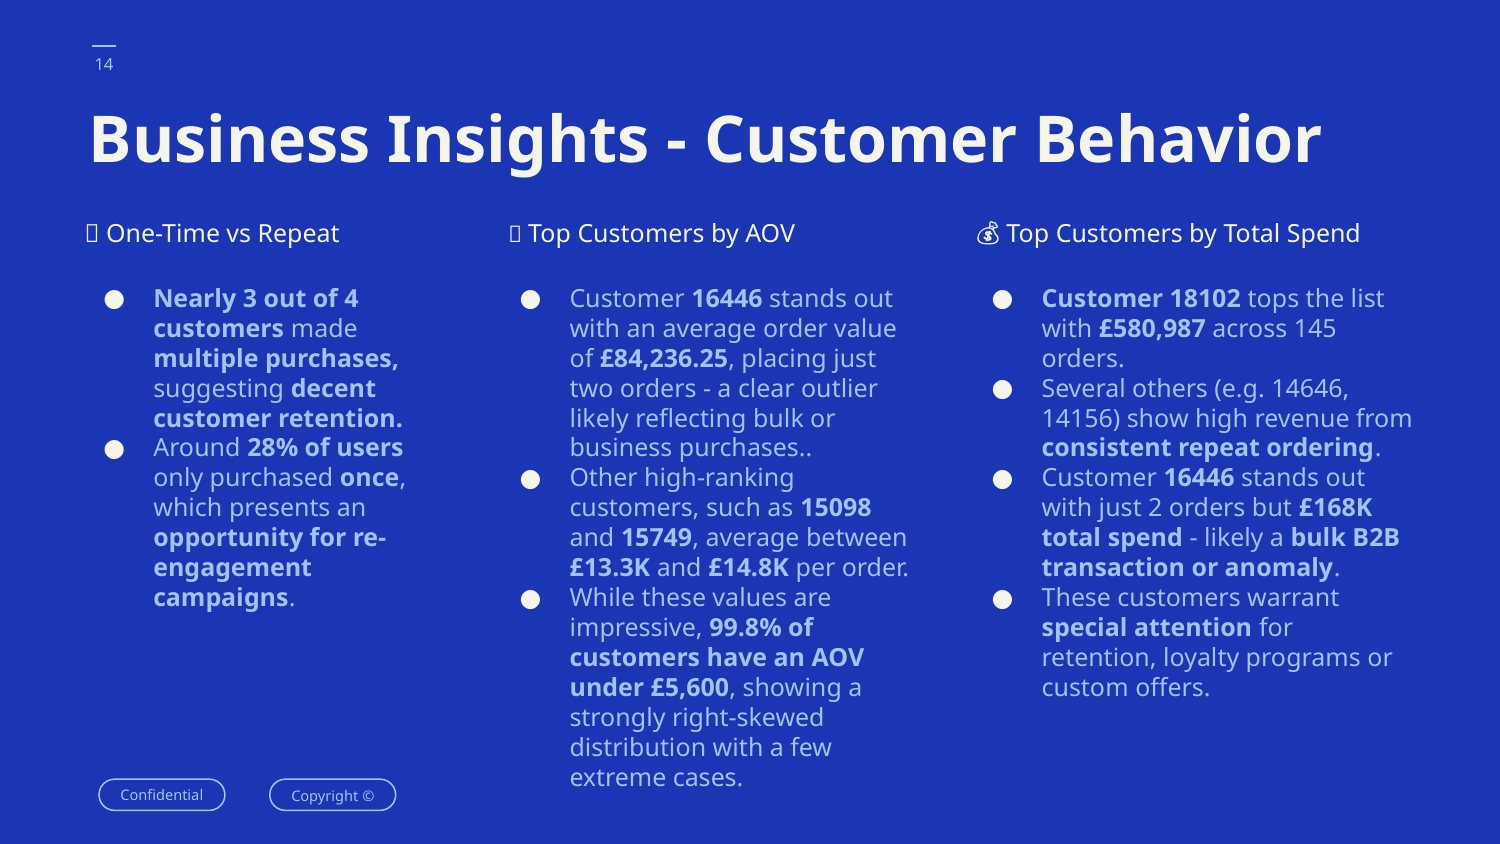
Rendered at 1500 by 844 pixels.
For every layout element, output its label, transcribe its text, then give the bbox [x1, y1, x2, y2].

subtitle 💰 Top Customers by Total Spend [961, 202, 1402, 267]
slide_number ‹#› [69, 33, 140, 98]
subtitle 🔁 One-Time vs Repeat [69, 202, 480, 288]
list Customer 18102 tops the list with £580,987 across 145 orders. Several others (e.g. 14646, 14156) show high revenue from consistent repeat ordering. Customer 16446 stands out with just 2 orders but £168K total spend - likely a bulk B2B transaction or anomaly. These customers warrant special attention for retention, loyalty programs or custom offers. [951, 267, 1429, 551]
list Customer 16446 stands out with an average order value of £84,236.25, placing just two orders - a clear outlier likely reflecting bulk or business purchases.. Other high-ranking customers, such as 15098 and 15749, average between £13.3K and £14.8K per order. While these values are impressive, 99.8% of customers have an AOV under £5,600, showing a strongly right-skewed distribution with a few extreme cases. [479, 267, 936, 760]
title Business Insights - Customer Behavior [73, 97, 1362, 203]
list Nearly 3 out of 4 customers made multiple purchases, suggesting decent customer retention. Around 28% of users only purchased once, which presents an opportunity for re-engagement campaigns. [63, 267, 462, 670]
subtitle 👥 Top Customers by AOV [493, 202, 934, 267]
